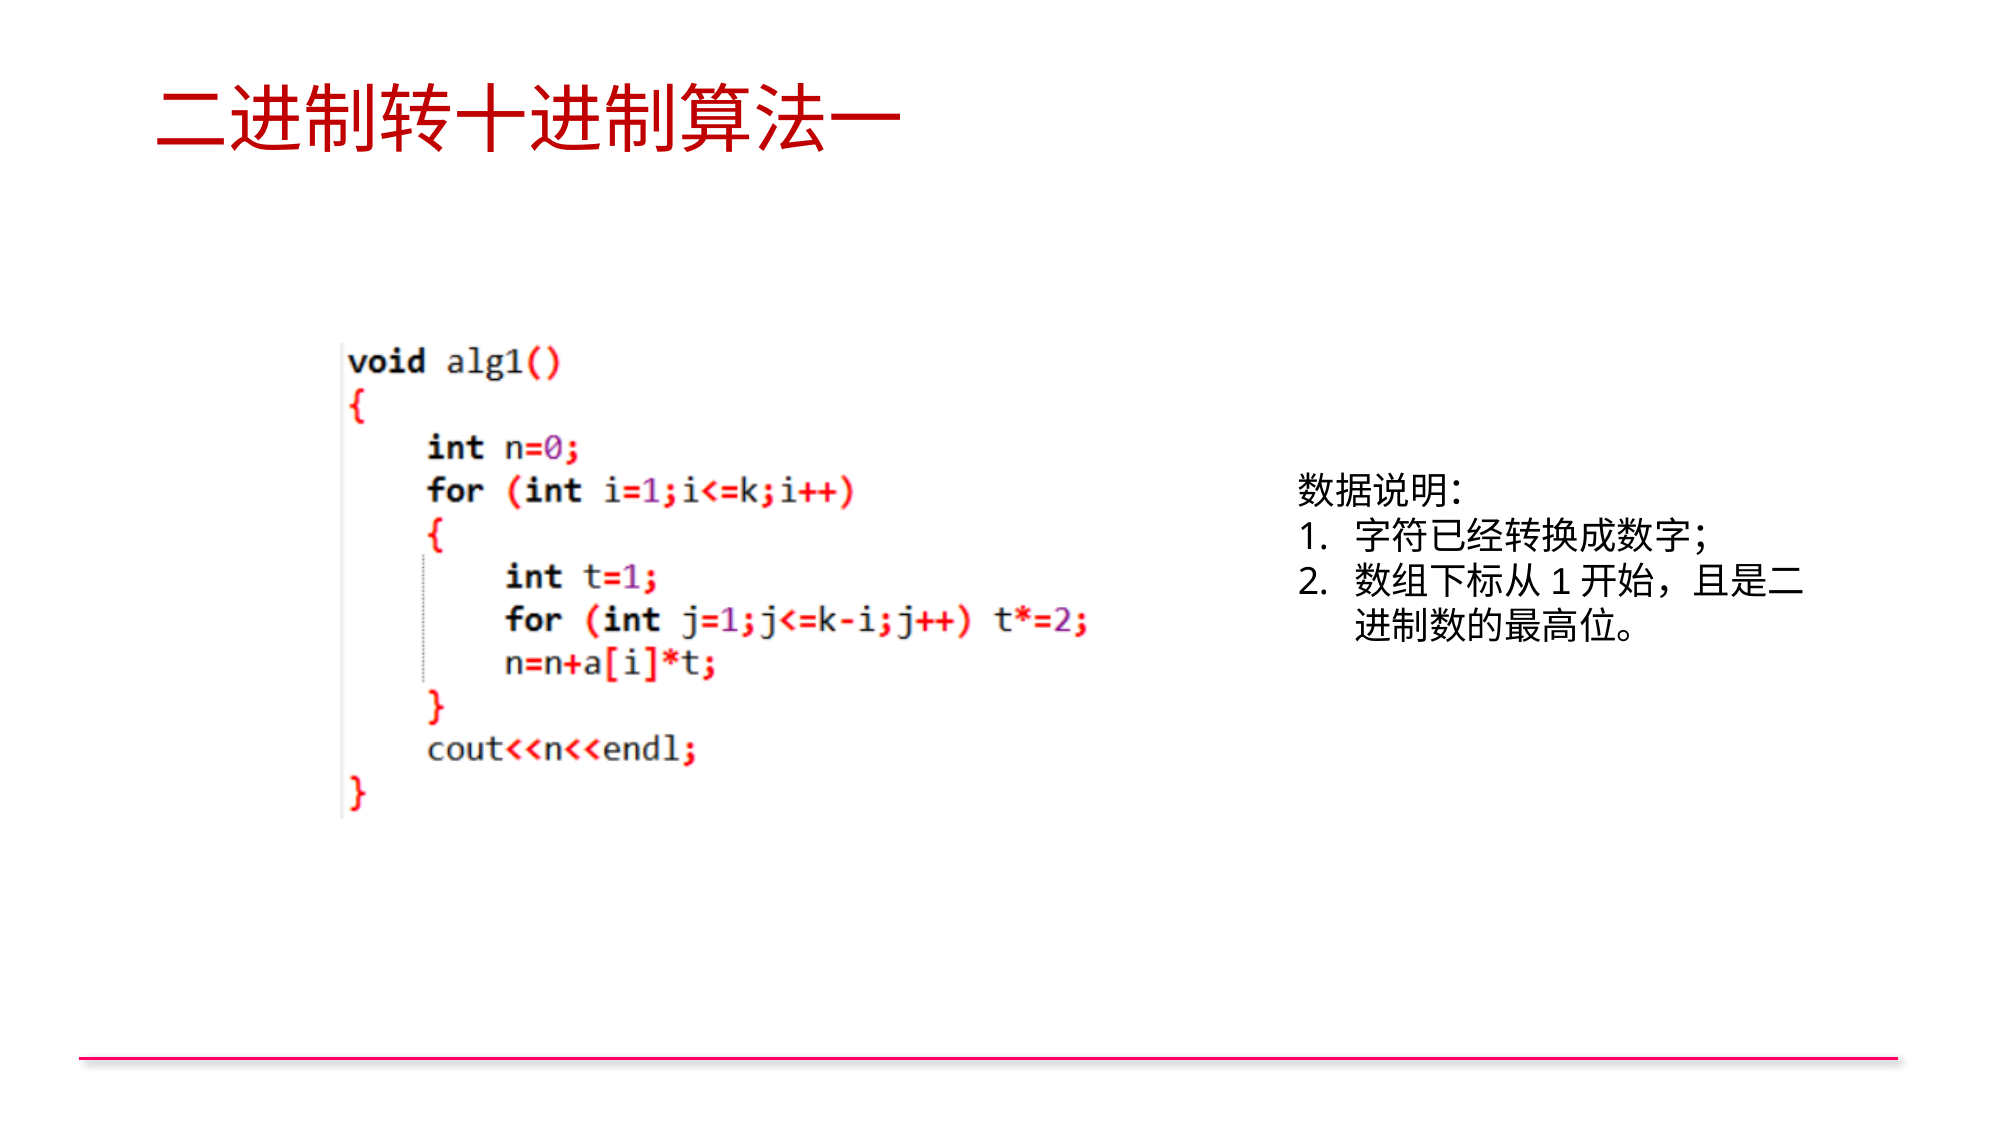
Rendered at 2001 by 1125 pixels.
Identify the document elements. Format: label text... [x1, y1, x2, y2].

title 二进制转十进制算法一 [138, 60, 1864, 185]
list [340, 343, 1187, 819]
text_box 数据说明： 字符已经转换成数字； 数组下标从1开始，且是二进制数的最高位。 [1283, 459, 1830, 655]
